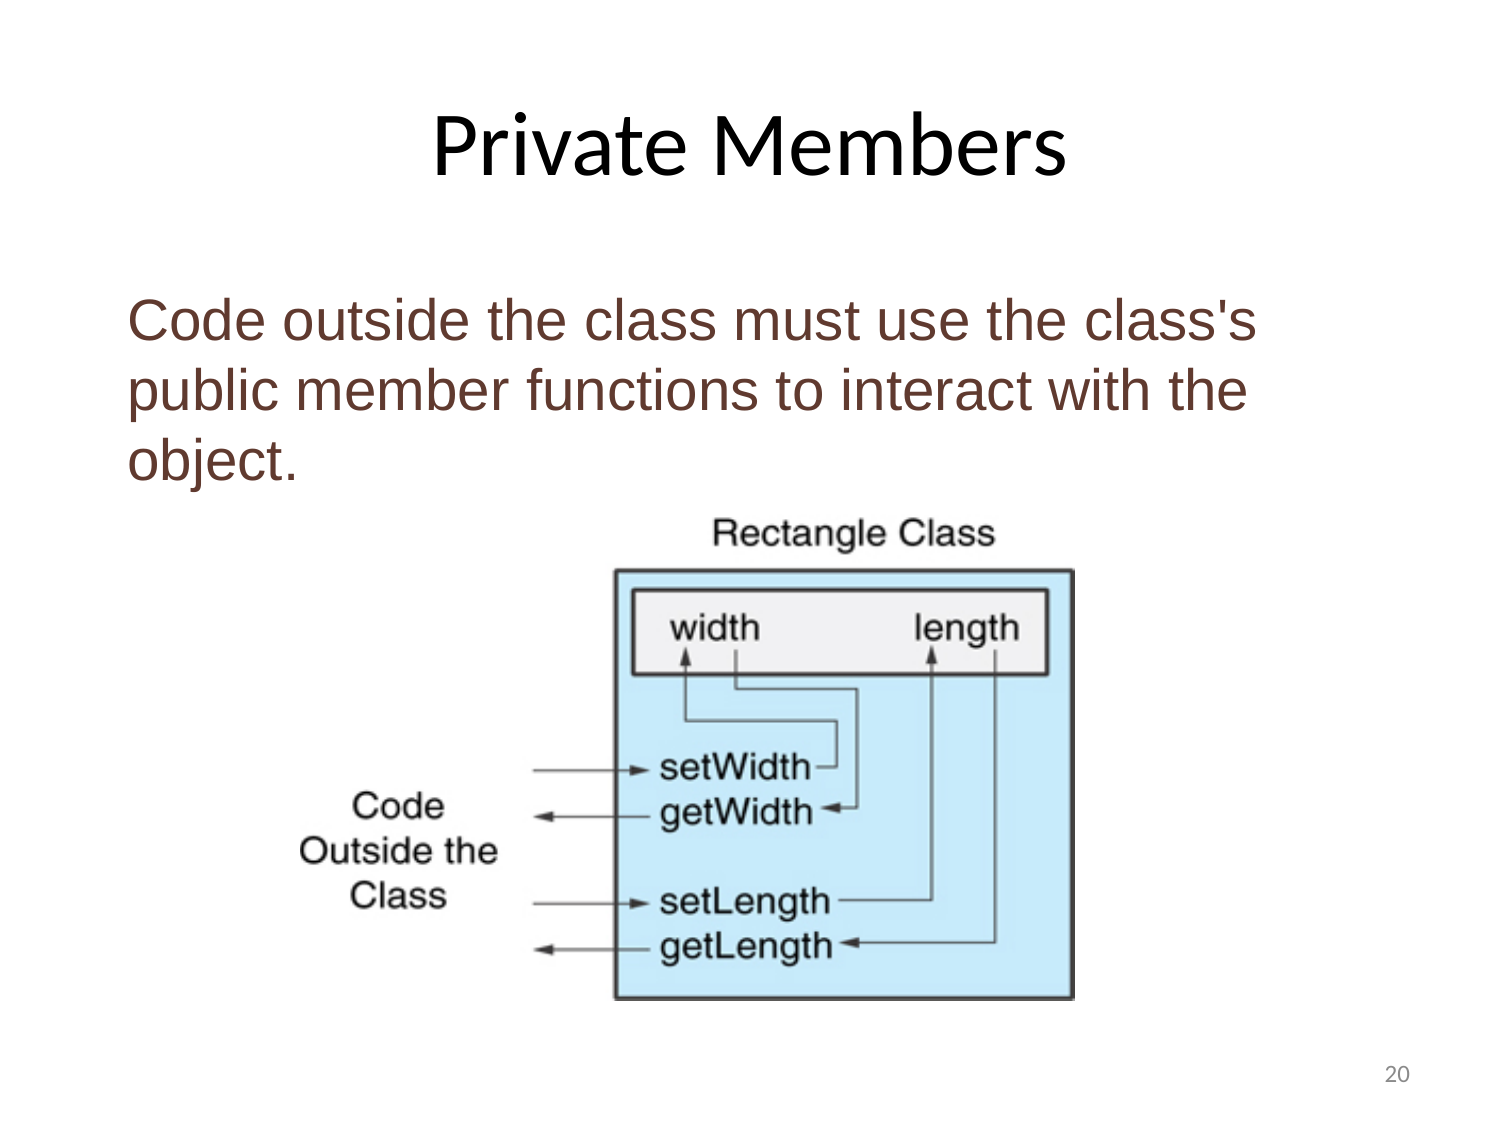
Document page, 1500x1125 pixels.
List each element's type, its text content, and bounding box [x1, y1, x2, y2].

picture [299, 513, 1076, 1001]
title Private Members [75, 45, 1425, 233]
slide_number 20 [1074, 1042, 1425, 1103]
text_box Code outside the class must use the class's public member functions to interact with the object. [112, 275, 1387, 500]
